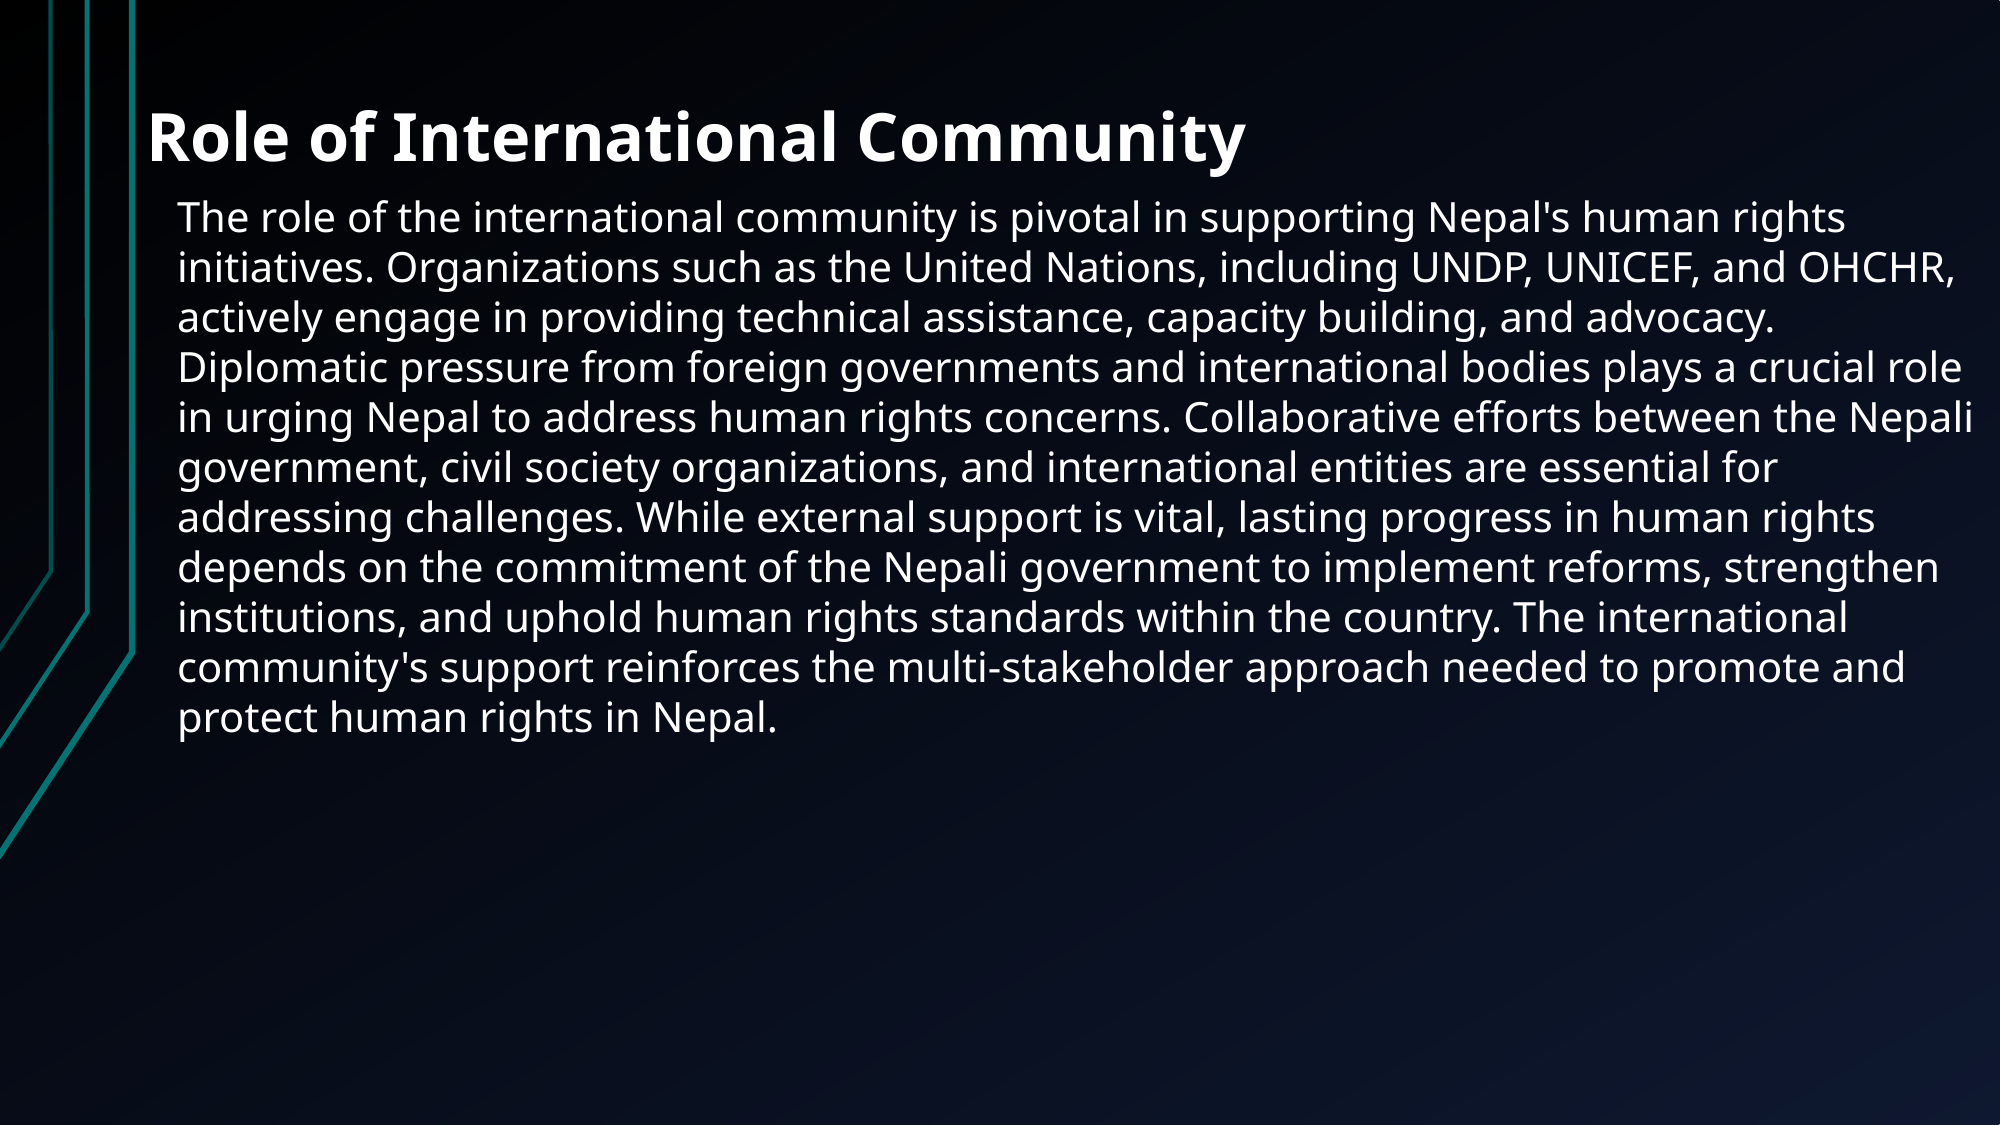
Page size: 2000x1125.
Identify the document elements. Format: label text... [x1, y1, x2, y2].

text_box The role of the international community is pivotal in supporting Nepal's human rights initiatives. Organizations such as the United Nations, including UNDP, UNICEF, and OHCHR, actively engage in providing technical assistance, capacity building, and advocacy. Diplomatic pressure from foreign governments and international bodies plays a crucial role in urging Nepal to address human rights concerns. Collaborative efforts between the Nepali government, civil society organizations, and international entities are essential for addressing challenges. While external support is vital, lasting progress in human rights depends on the commitment of the Nepali government to implement reforms, strengthen institutions, and uphold human rights standards within the country. The international community's support reinforces the multi-stakeholder approach needed to promote and protect human rights in Nepal. [162, 183, 2000, 749]
text_box Role of International Community [131, 87, 1262, 183]
